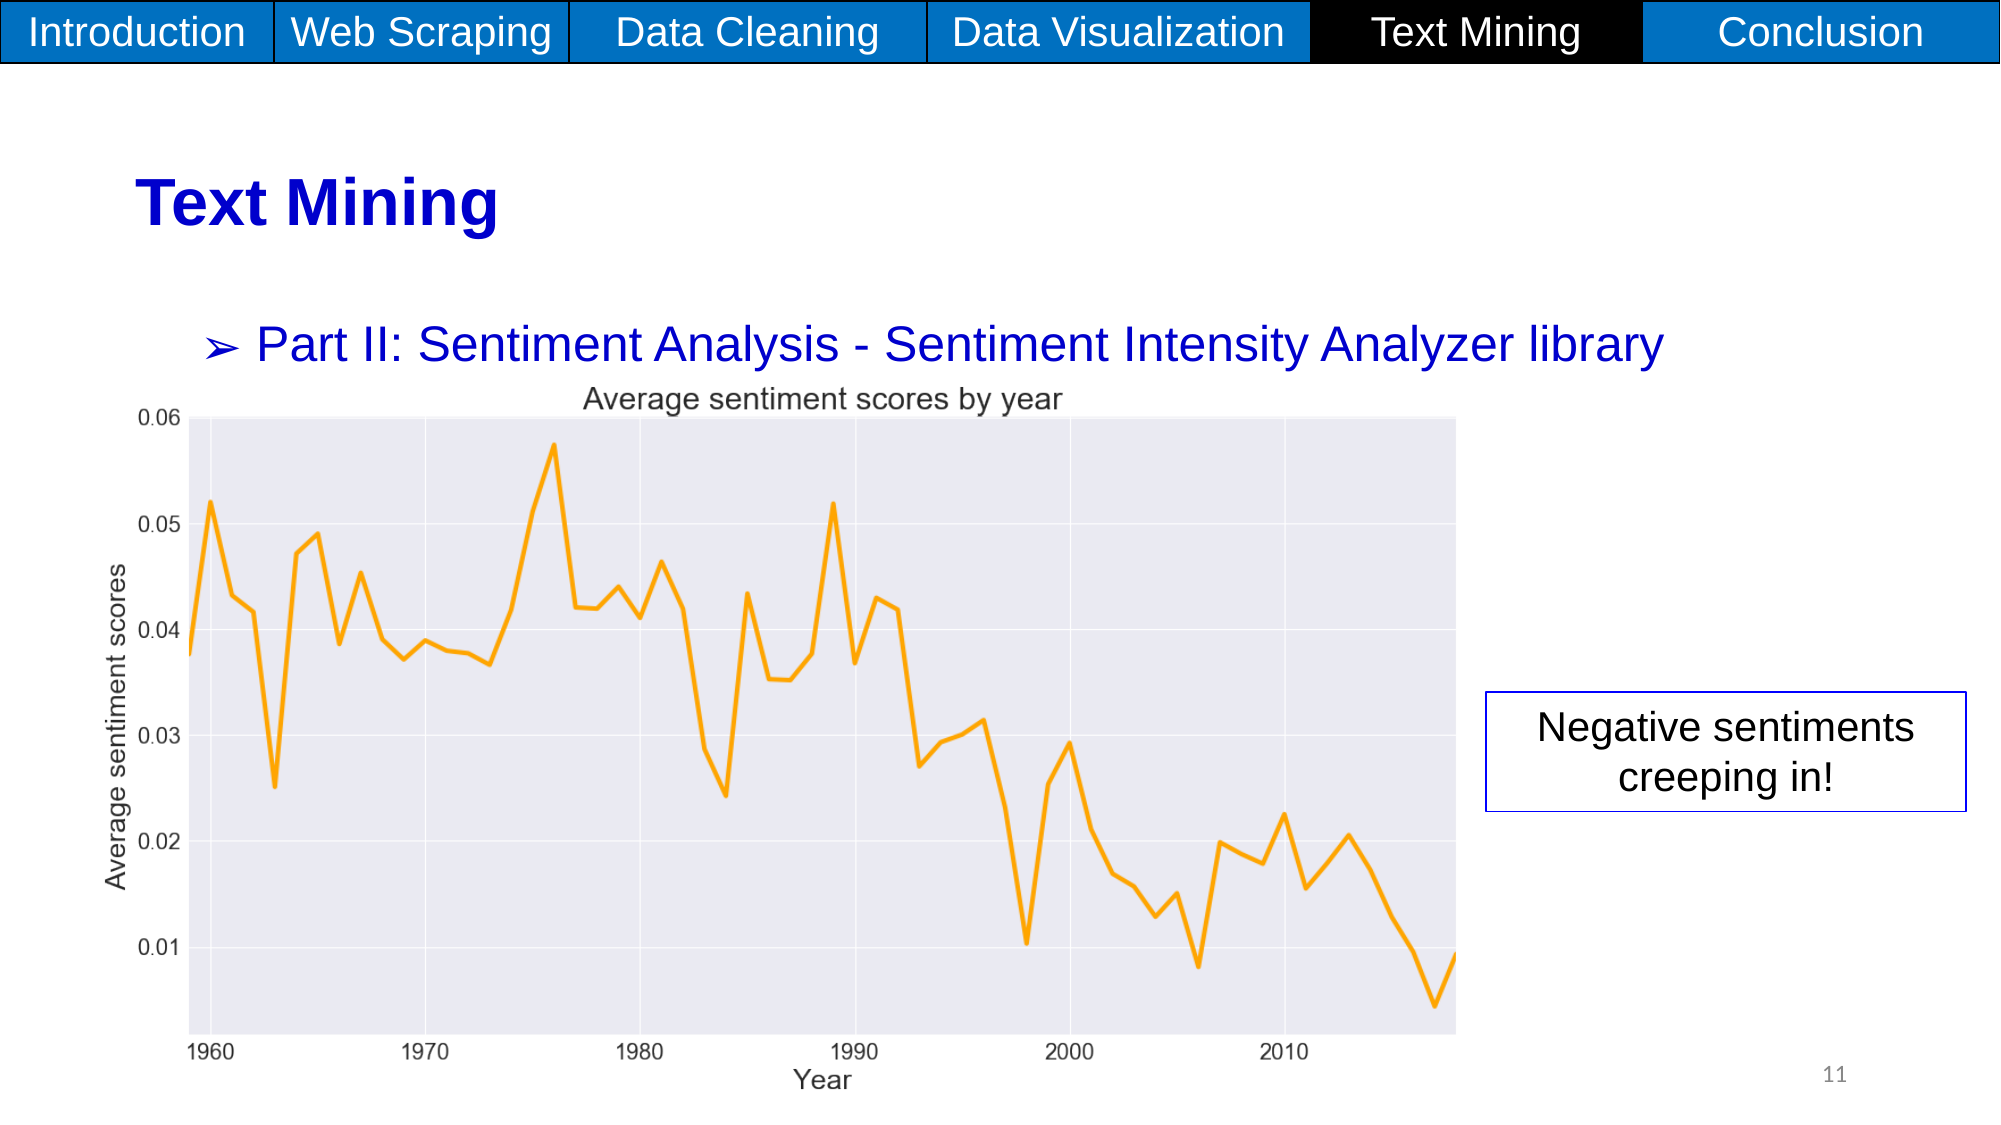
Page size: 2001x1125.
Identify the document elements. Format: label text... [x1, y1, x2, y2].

text_box Part II: Sentiment Analysis - Sentiment Intensity Analyzer library [184, 304, 1834, 380]
table_header Text Mining [1311, 2, 1641, 62]
table_header Data Visualization [928, 2, 1310, 62]
table_header Conclusion [1643, 2, 1999, 62]
table_header Web Scraping [275, 2, 568, 62]
table_header Introduction [1, 2, 273, 62]
slide_number 11 [1469, 1042, 1863, 1103]
text_box Text Mining [0, 128, 691, 248]
picture [98, 379, 1464, 1103]
table_header Data Cleaning [570, 2, 926, 62]
text_box Negative sentiments creeping in! [1486, 692, 1967, 812]
